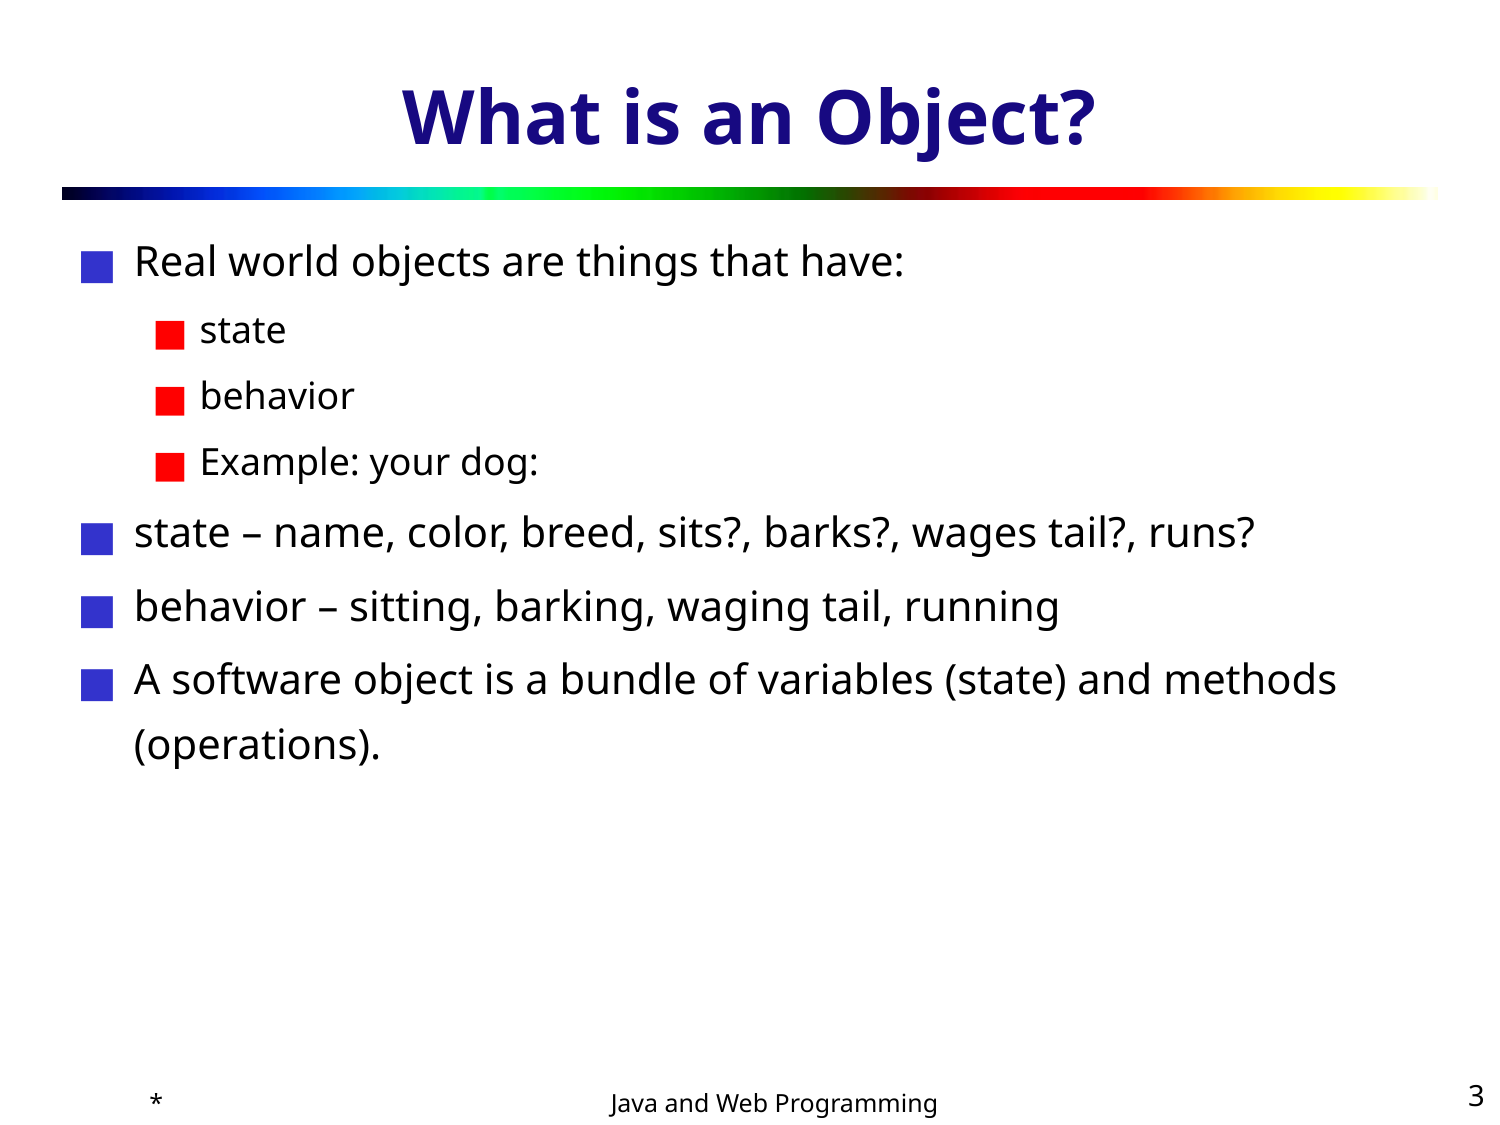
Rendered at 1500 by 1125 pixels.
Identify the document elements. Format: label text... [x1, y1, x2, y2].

text_box Java and Web Programming [537, 1062, 1013, 1125]
title What is an Object? [0, 50, 1500, 179]
picture [382, 187, 1438, 200]
list Real world objects are things that have: state behavior Example: your dog: state – name, color, breed, sits?, barks?, wages tail?, runs? behavior – sitting, barking, waging tail, running A software object is a bundle of variables (state) and methods (operations). [62, 212, 1463, 1063]
text_box * [0, 1049, 313, 1125]
text_box ‹#› [1187, 1049, 1500, 1125]
picture [62, 187, 355, 200]
